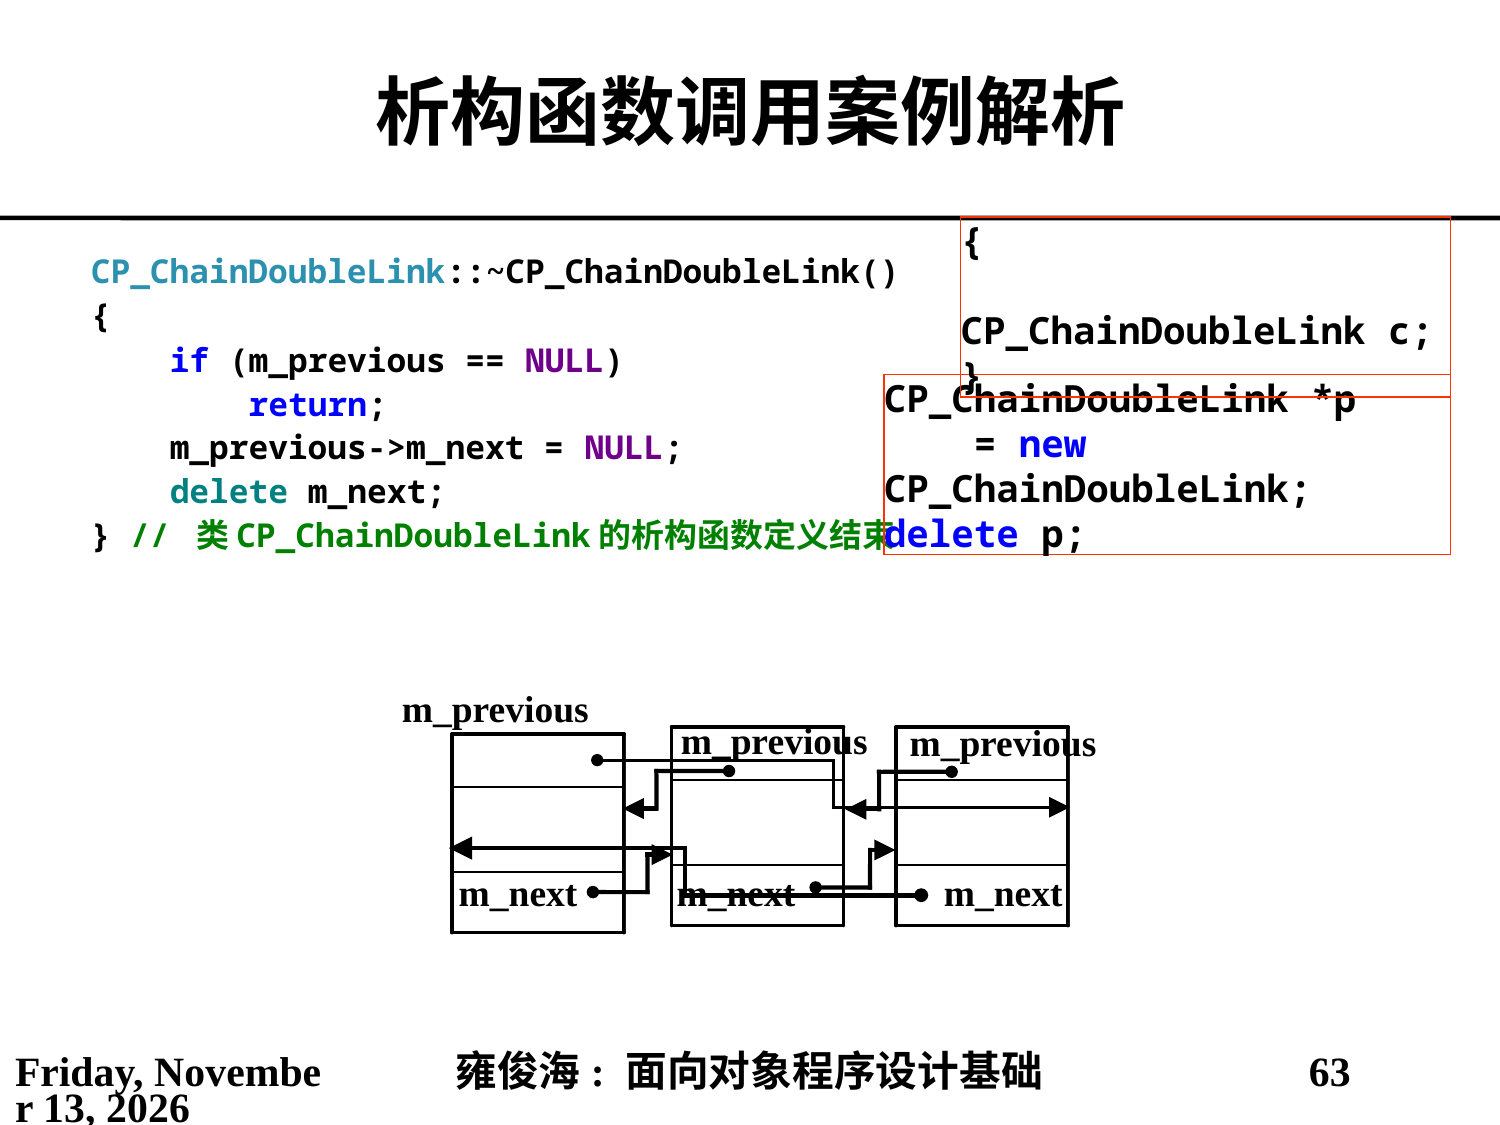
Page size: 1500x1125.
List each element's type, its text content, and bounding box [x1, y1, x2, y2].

title 析构函数调用案例解析 [0, 0, 1500, 217]
slide_number 63 [1161, 1042, 1499, 1103]
list CP_ChainDoubleLink::~CP_ChainDoubleLink() { if (m_previous == NULL) return; m_previous->m_next = NULL; delete m_next; } // 类CP_ChainDoubleLink的析构函数定义结束 [75, 239, 942, 608]
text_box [401, 684, 1098, 938]
text_box { CP_ChainDoubleLink c; } [960, 217, 1451, 398]
text_box CP_ChainDoubleLink *p = new CP_ChainDoubleLink; delete p; [883, 374, 1451, 555]
footer 雍俊海: 面向对象程序设计基础 [337, 1042, 1161, 1103]
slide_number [0, 1042, 337, 1103]
